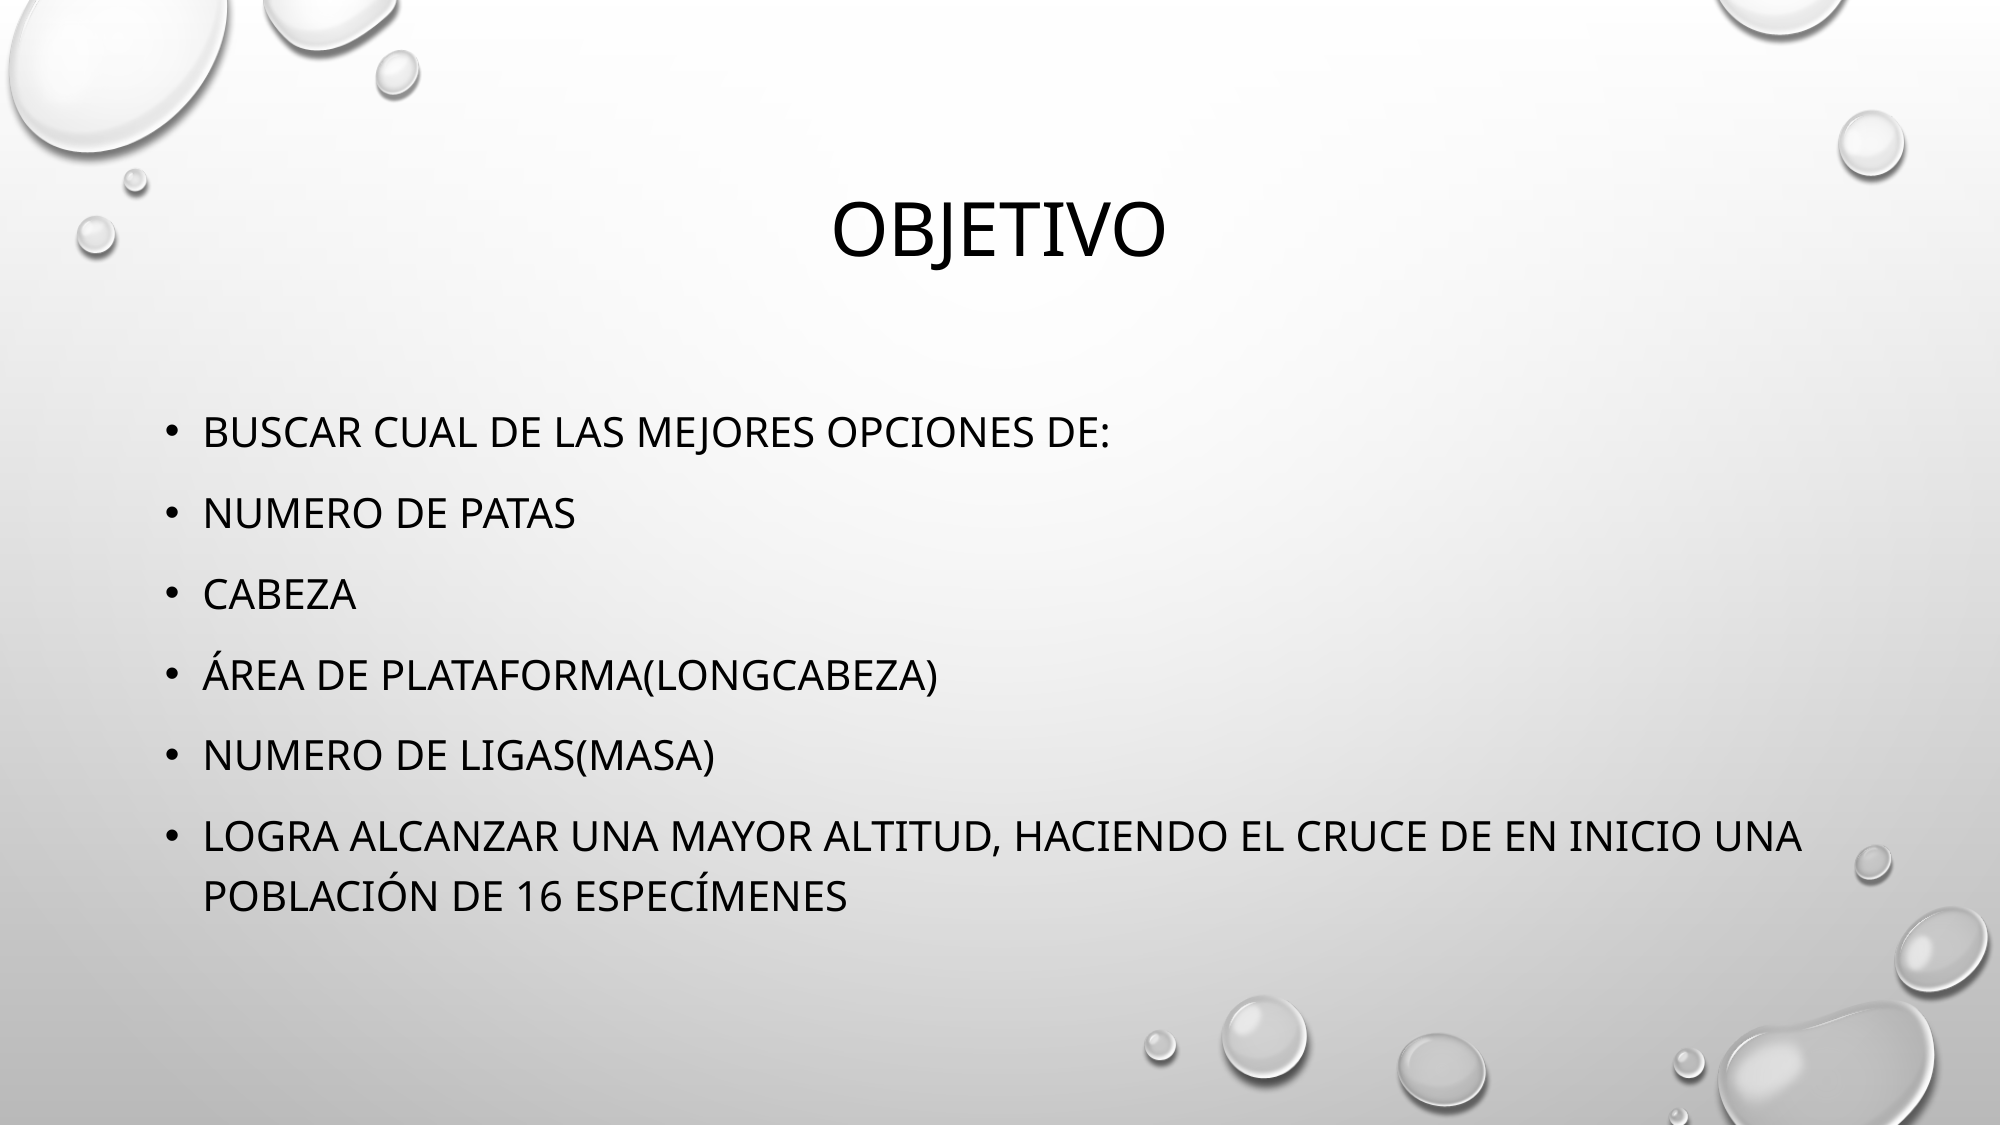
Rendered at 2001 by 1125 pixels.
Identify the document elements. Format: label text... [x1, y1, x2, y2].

picture [0, 0, 2000, 1125]
list Buscar cual de las mejores opciones de: Numero de patas Cabeza Área de plataforma(longCabeza) Numero de ligas(masa) Logra alcanzar una mayor altitud, haciendo el cruce de en inicio una población de 16 especímenes [149, 388, 1850, 950]
title Objetivo [149, 101, 1851, 364]
